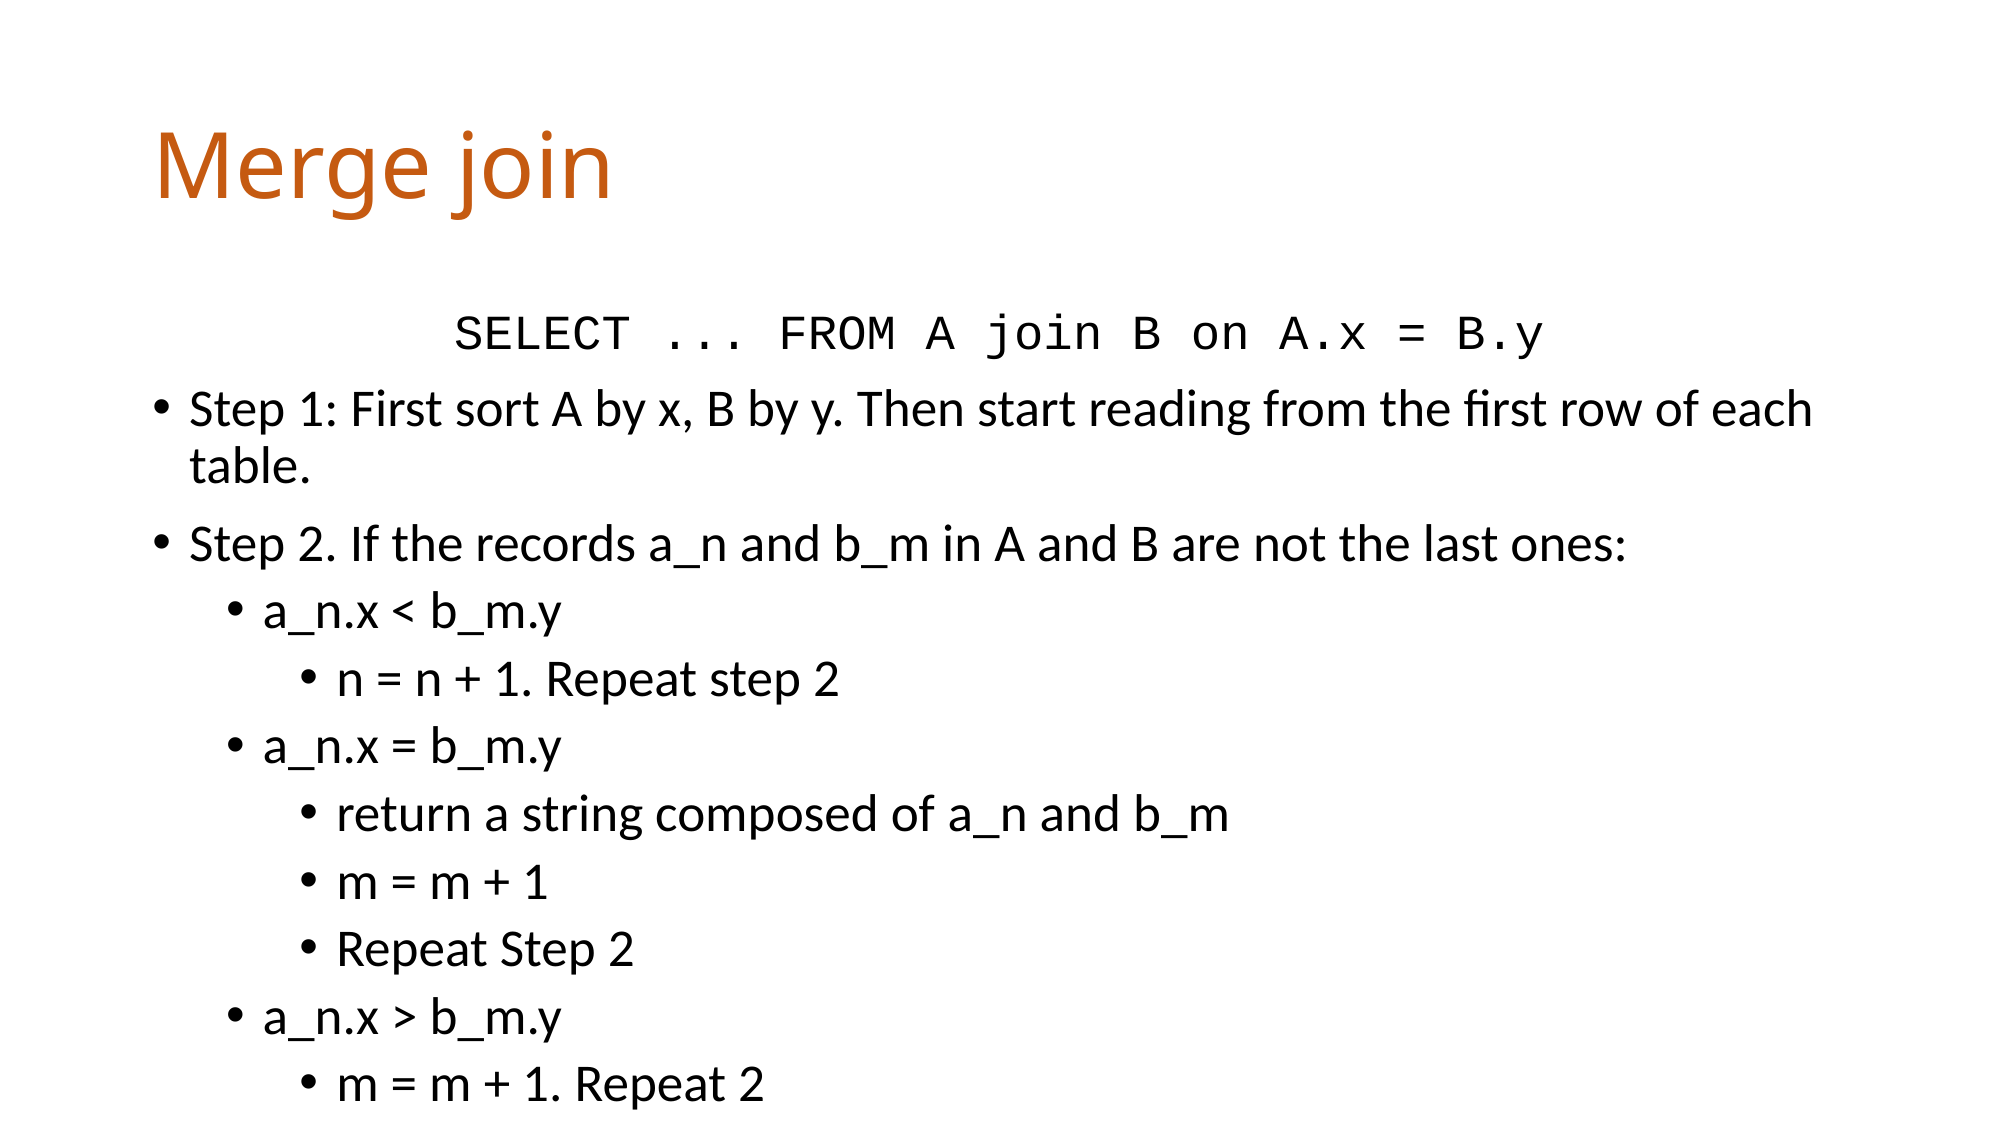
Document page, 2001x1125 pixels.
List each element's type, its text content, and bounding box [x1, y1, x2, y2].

title Merge join [137, 59, 1863, 278]
list SELECT ... FROM A join B on A.x = B.y Step 1: First sort A by x, B by y. Then start reading from the first row of each table. Step 2. If the records a_n and b_m in A and B are not the last ones: a_n.x < b_m.y n = n + 1. Repeat step 2 a_n.x = b_m.y return a string composed of a_n and b_m m = m + 1 Repeat Step 2 a_n.x > b_m.y m = m + 1. Repeat 2 [137, 299, 1863, 1125]
